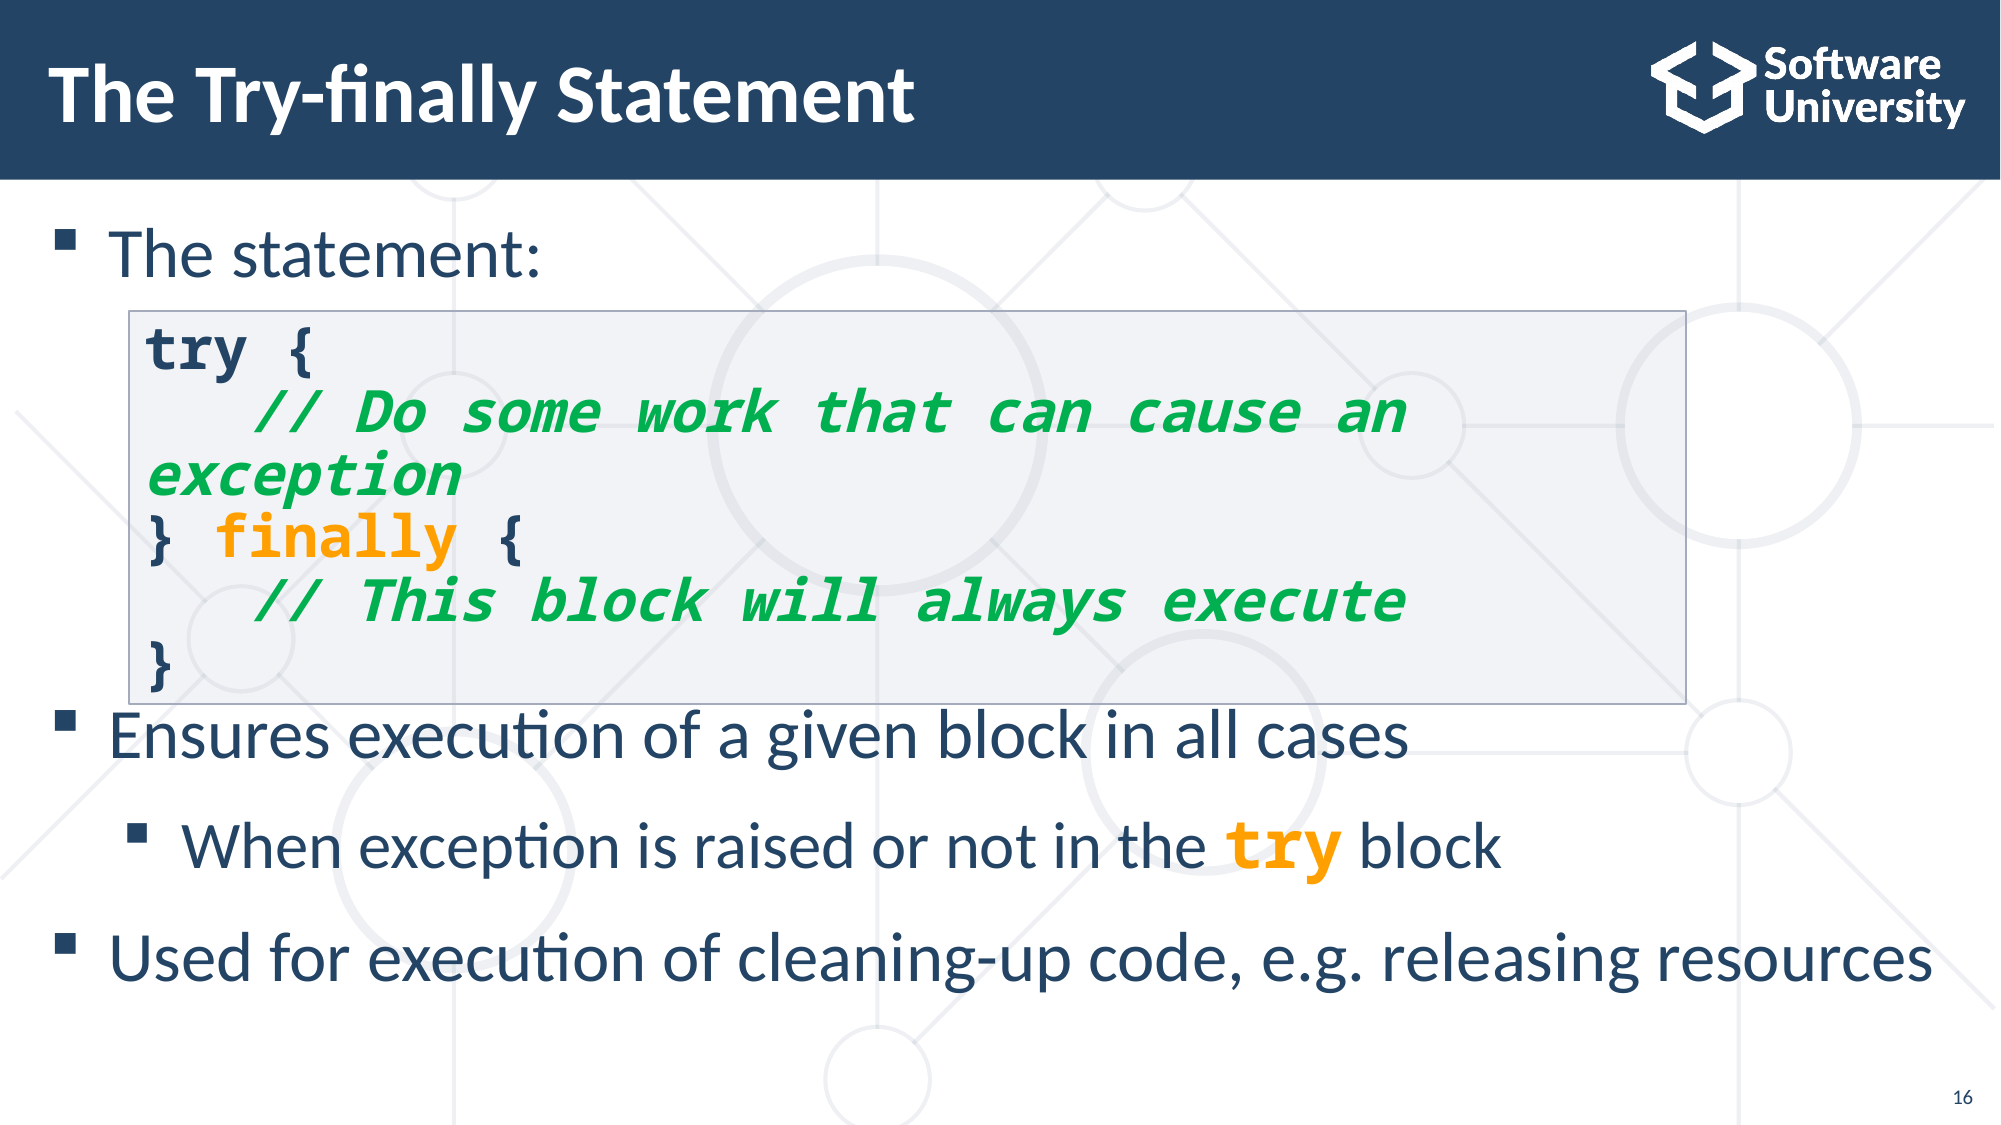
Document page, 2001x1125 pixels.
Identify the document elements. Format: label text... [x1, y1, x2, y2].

slide_number 16 [1927, 1067, 1989, 1117]
picture [1651, 41, 1966, 134]
title The Try-finally Statement [31, 16, 1625, 162]
text_box try { // Do some work that can cause an exception } finally { // This block will always execute } [128, 311, 1687, 704]
list The statement: Ensures execution of a given block in all cases When exception is raised or not in the try block Used for execution of cleaning-up code, e.g. releasing resources [31, 196, 1970, 1050]
